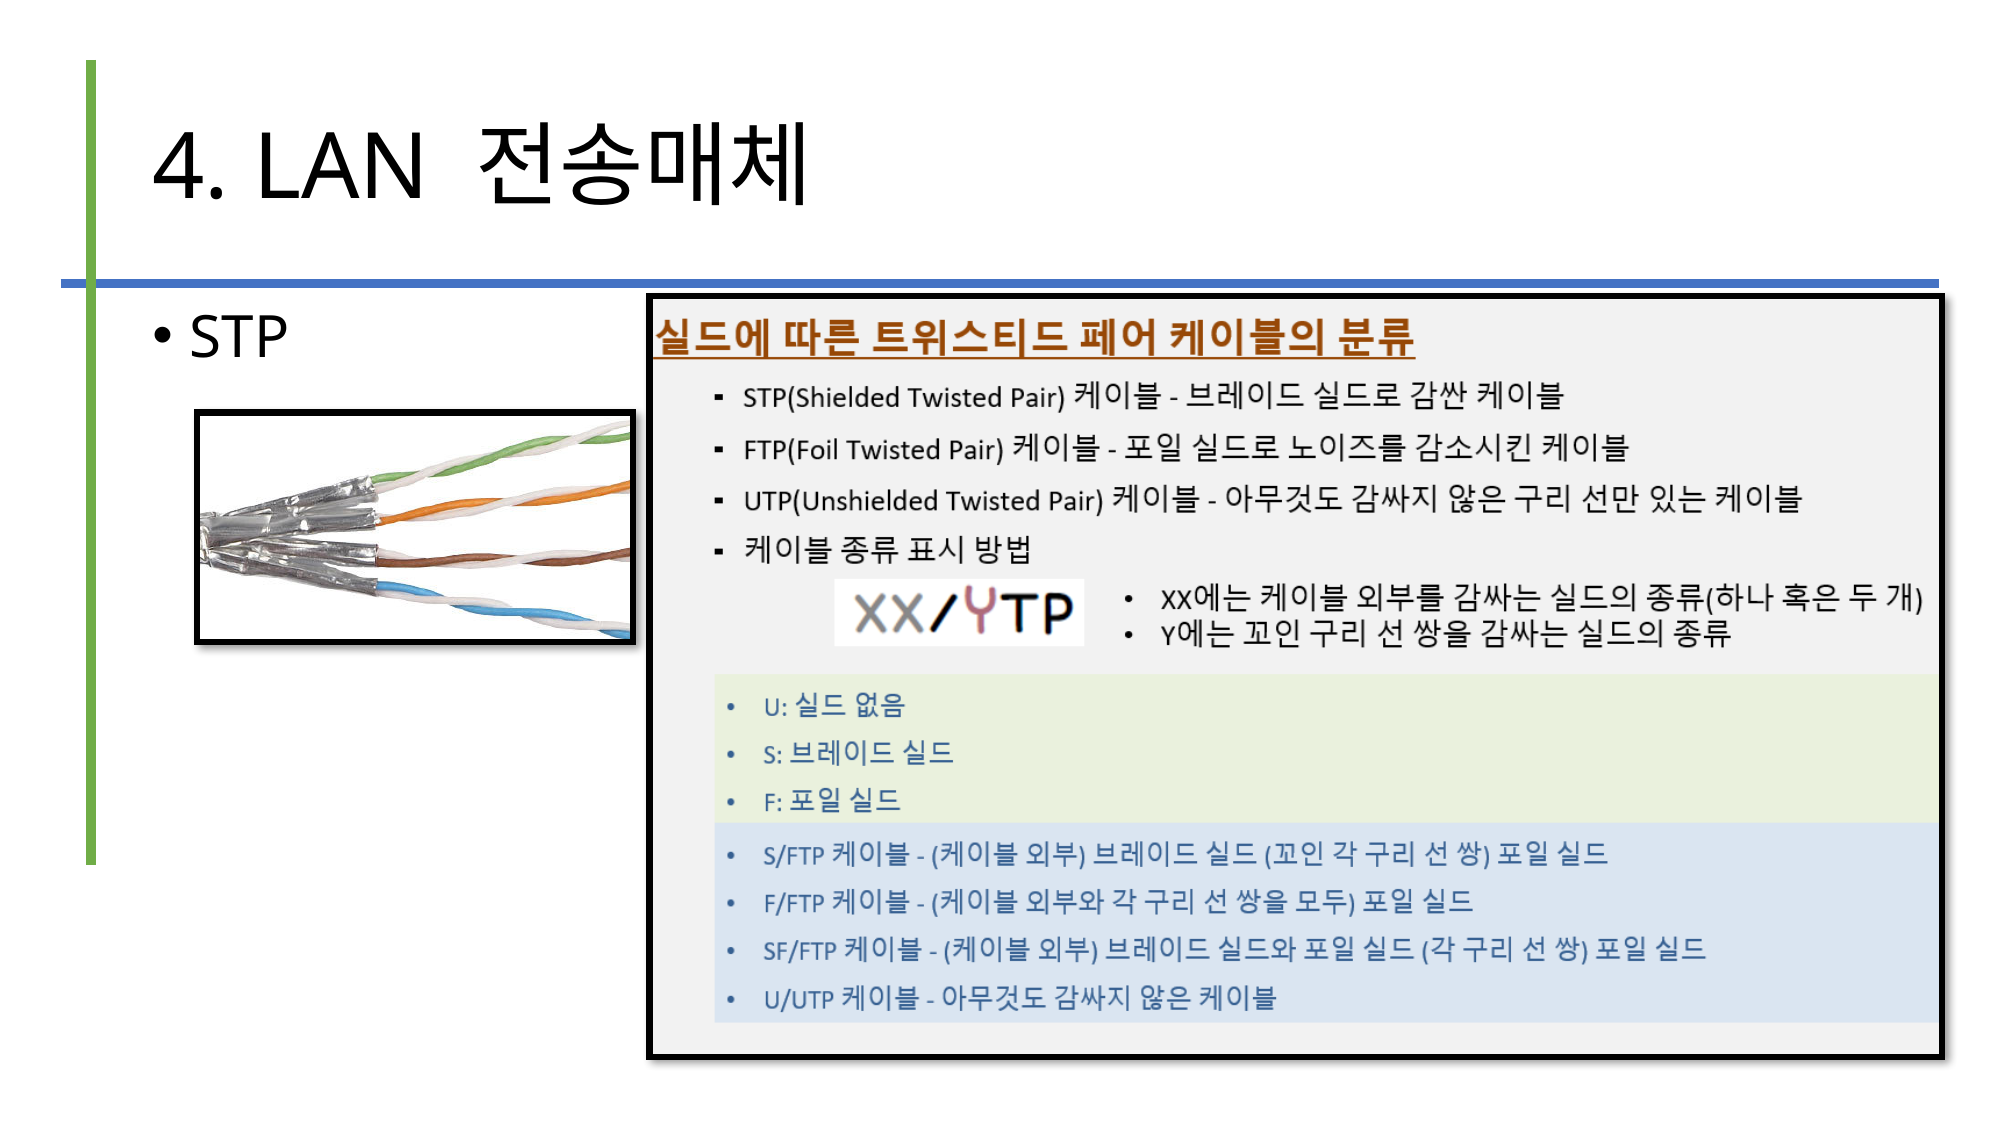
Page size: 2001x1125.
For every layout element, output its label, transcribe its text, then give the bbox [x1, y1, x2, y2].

picture [200, 415, 630, 639]
list STP [137, 299, 645, 1014]
title 4. LAN 전송매체 [137, 59, 1863, 278]
picture [652, 299, 1939, 1054]
